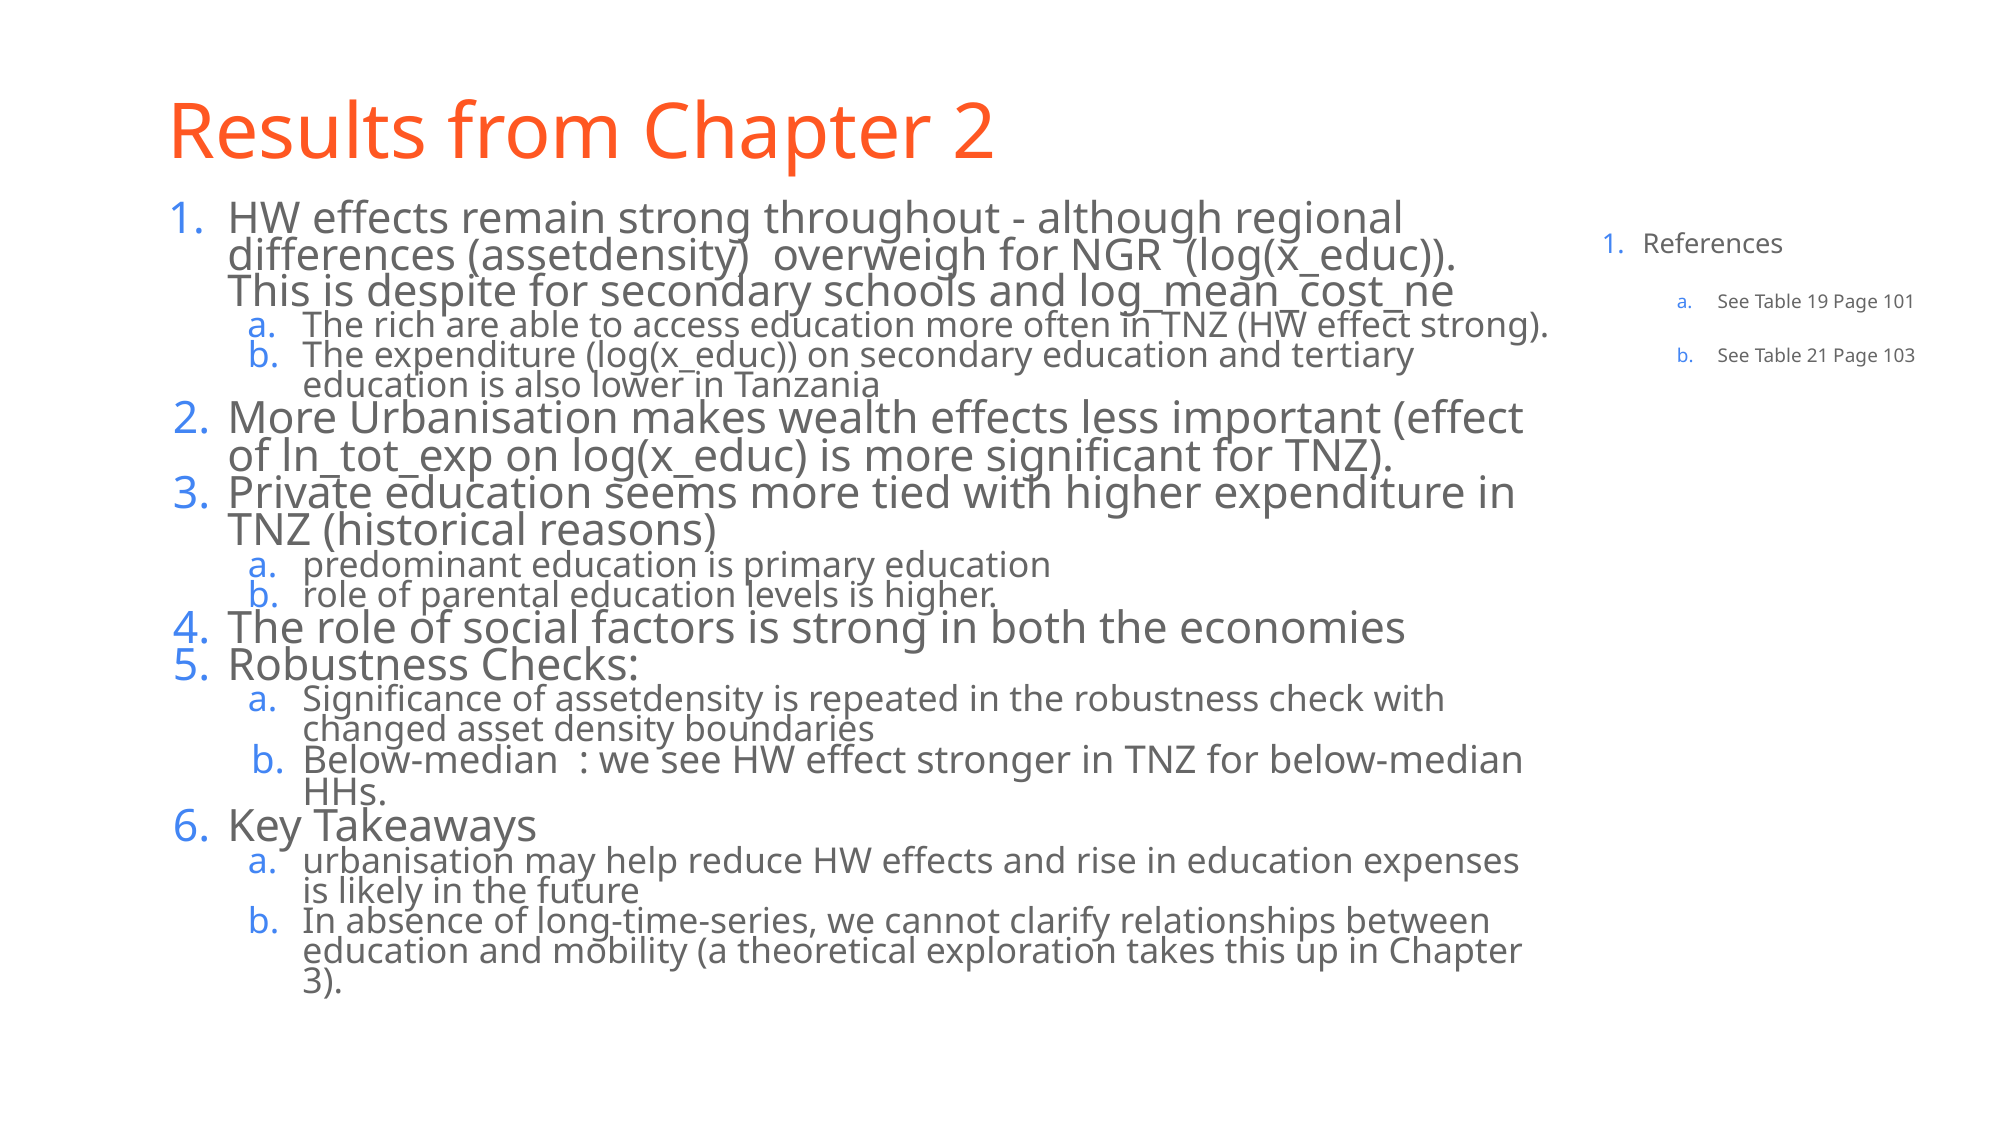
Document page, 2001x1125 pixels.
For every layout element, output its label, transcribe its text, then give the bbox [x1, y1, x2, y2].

list HW effects remain strong throughout - although regional differences (assetdensity) overweigh for NGR (log(x_educ)). This is despite for secondary schools and log_mean_cost_ne The rich are able to access education more often in TNZ (HW effect strong). The expenditure (log(x_educ)) on secondary education and tertiary education is also lower in Tanzania More Urbanisation makes wealth effects less important (effect of ln_tot_exp on log(x_educ) is more significant for TNZ). Private education seems more tied with higher expenditure in TNZ (historical reasons) predominant education is primary education role of parental education levels is higher. The role of social factors is strong in both the economies Robustness Checks: Significance of assetdensity is repeated in the robustness check with changed asset density boundaries Below-median : we see HW effect stronger in TNZ for below-median HHs. Key Takeaways urbanisation may help reduce HW effects and rise in education expenses is likely in the future In absence of long-time-series, we cannot clarify relationships between education and mobility (a theoretical exploration takes this up in Chapter 3). [137, 196, 1568, 1104]
title Results from Chapter 2 [152, 24, 1878, 214]
text_box References See Table 19 Page 101 See Table 21 Page 103 [1552, 214, 2000, 474]
